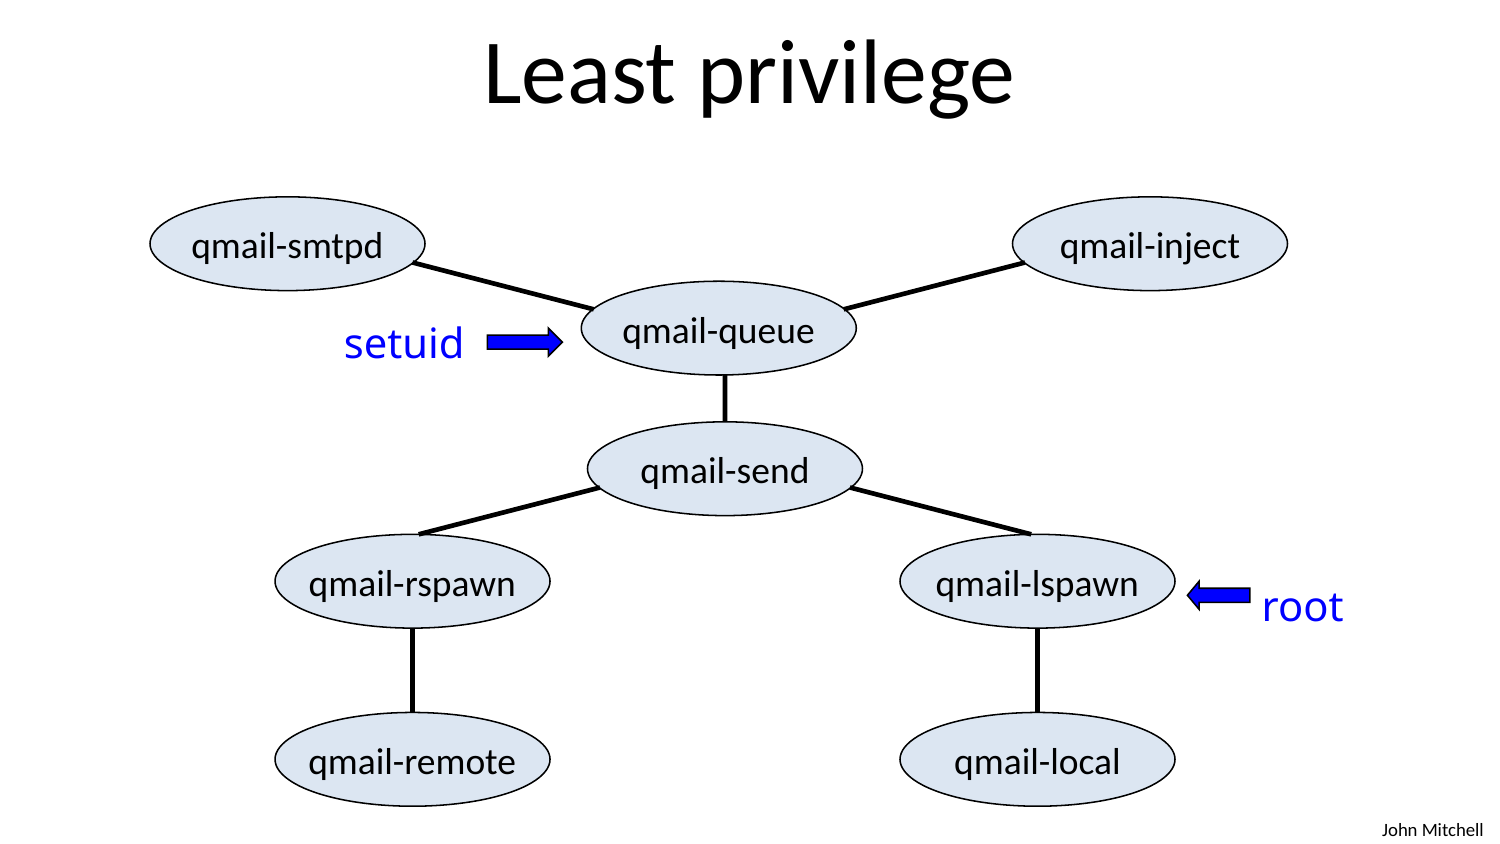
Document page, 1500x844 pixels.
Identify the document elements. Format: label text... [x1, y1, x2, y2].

text_box qmail-lspawn [900, 534, 1176, 629]
text_box qmail-rspawn [275, 534, 551, 629]
text_box qmail-queue [581, 281, 857, 376]
text_box qmail-remote [275, 712, 551, 807]
text_box qmail-local [900, 712, 1176, 807]
text_box root [1246, 571, 1359, 637]
text_box qmail-inject [1012, 196, 1288, 291]
text_box qmail-smtpd [150, 196, 426, 291]
title Least privilege [75, 0, 1425, 138]
text_box [1187, 581, 1246, 610]
text_box [487, 328, 563, 357]
text_box qmail-send [587, 421, 863, 516]
text_box setuid [329, 309, 480, 375]
